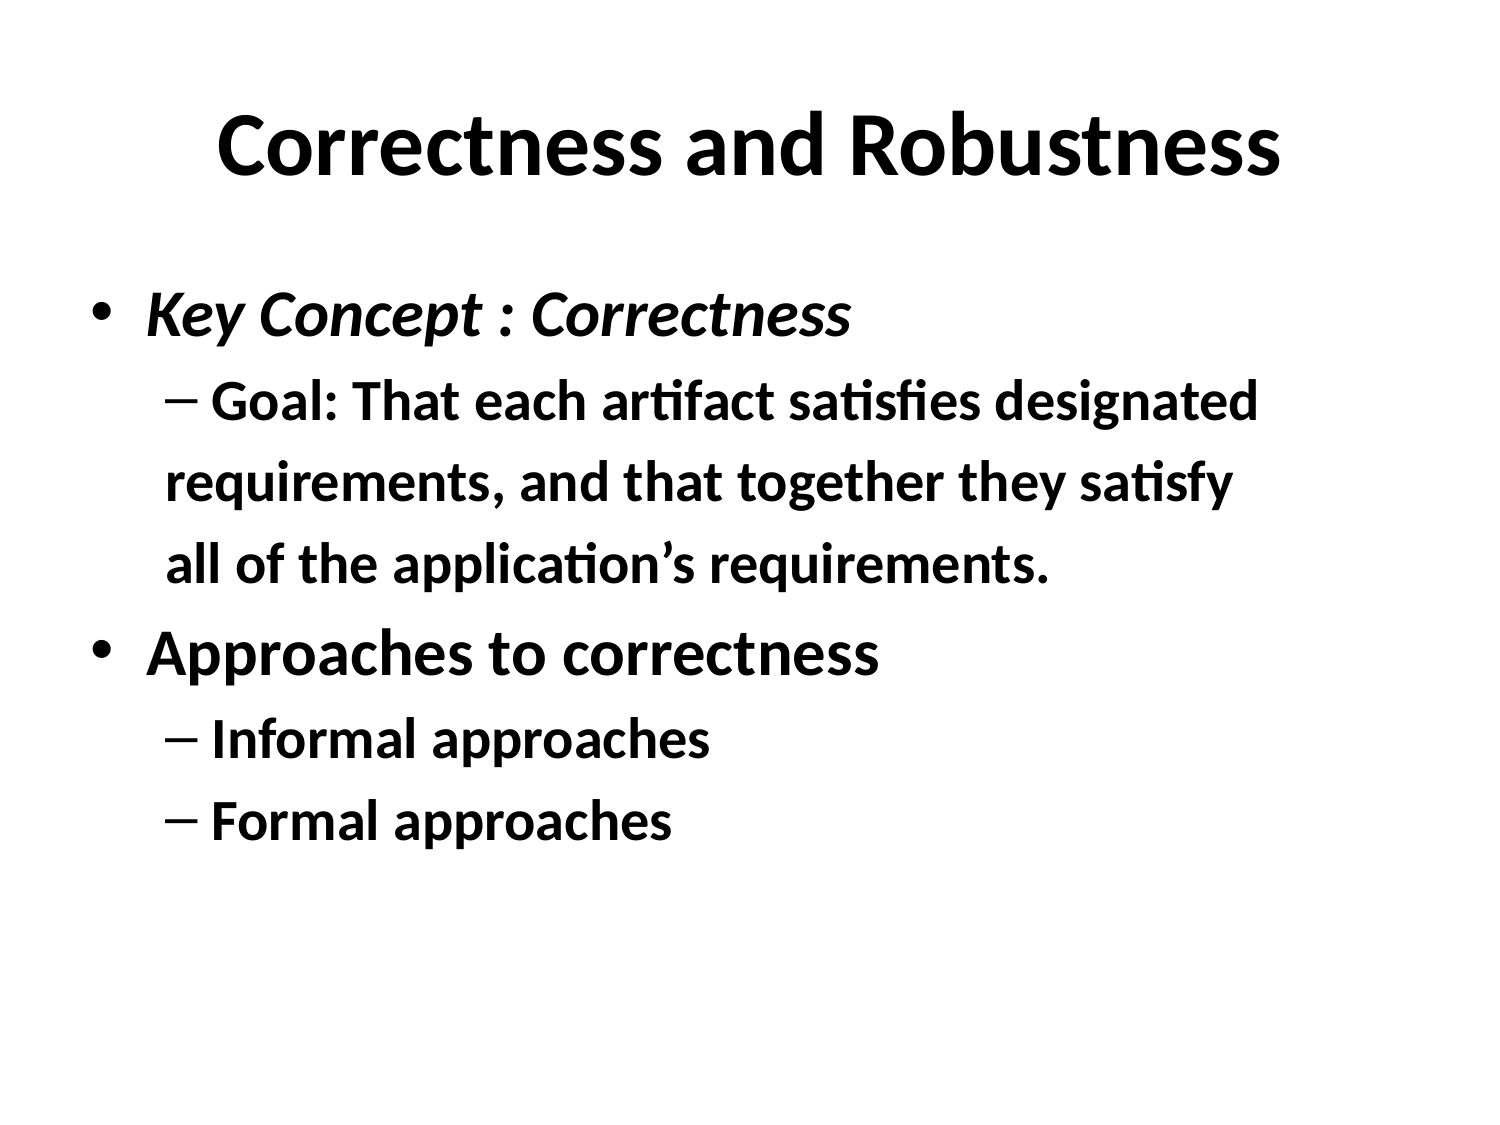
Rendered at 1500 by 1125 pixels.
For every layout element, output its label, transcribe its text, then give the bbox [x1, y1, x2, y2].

list Key Concept : Correctness Goal: That each artifact satisfies designated requirements, and that together they satisfy all of the application’s requirements. Approaches to correctness Informal approaches Formal approaches [75, 262, 1425, 1005]
title Correctness and Robustness [75, 45, 1425, 233]
